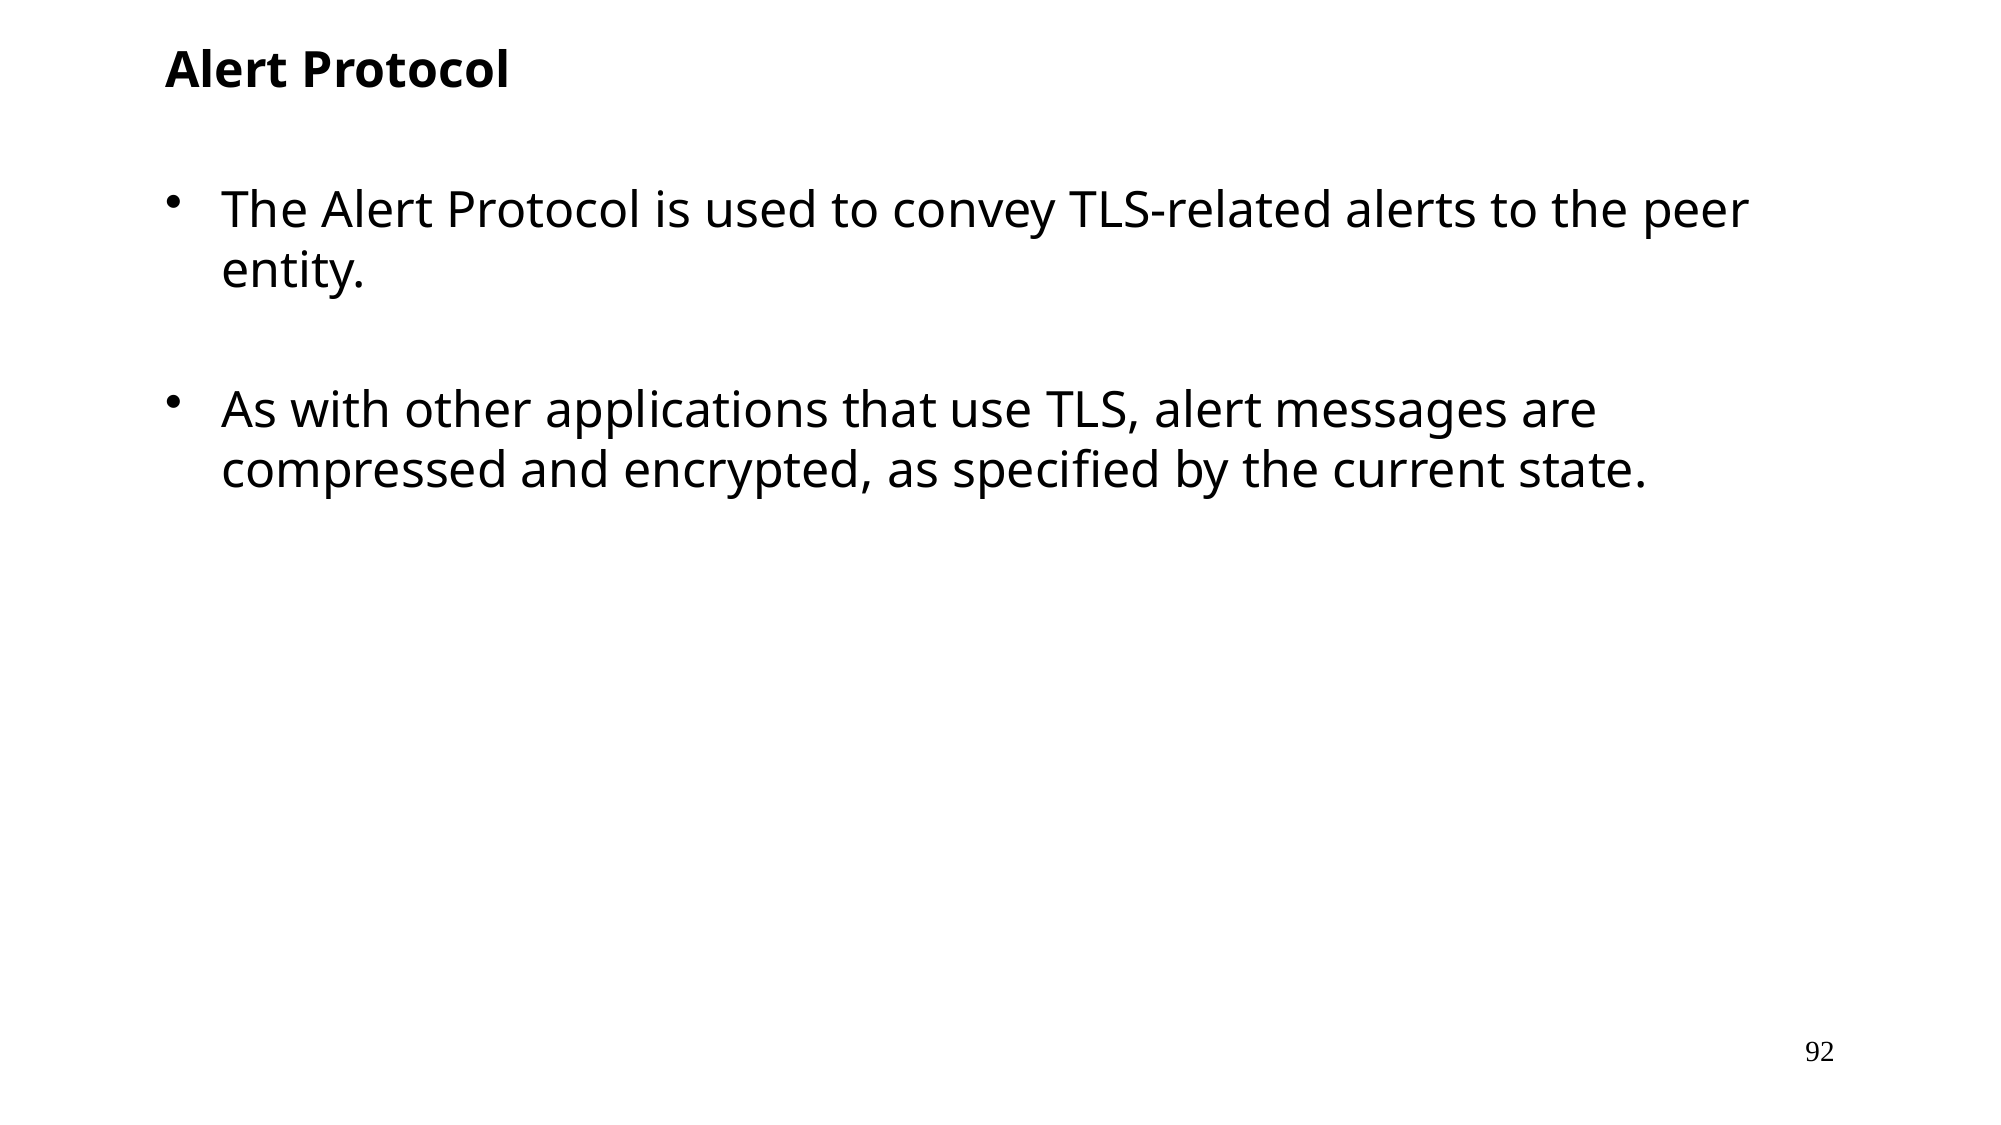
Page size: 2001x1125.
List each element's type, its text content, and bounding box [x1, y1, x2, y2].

slide_number 92 [1433, 1025, 1850, 1100]
list Alert Protocol The Alert Protocol is used to convey TLS-related alerts to the peer entity. As with other applications that use TLS, alert messages are compressed and encrypted, as specified by the current state. [150, 29, 1850, 1000]
